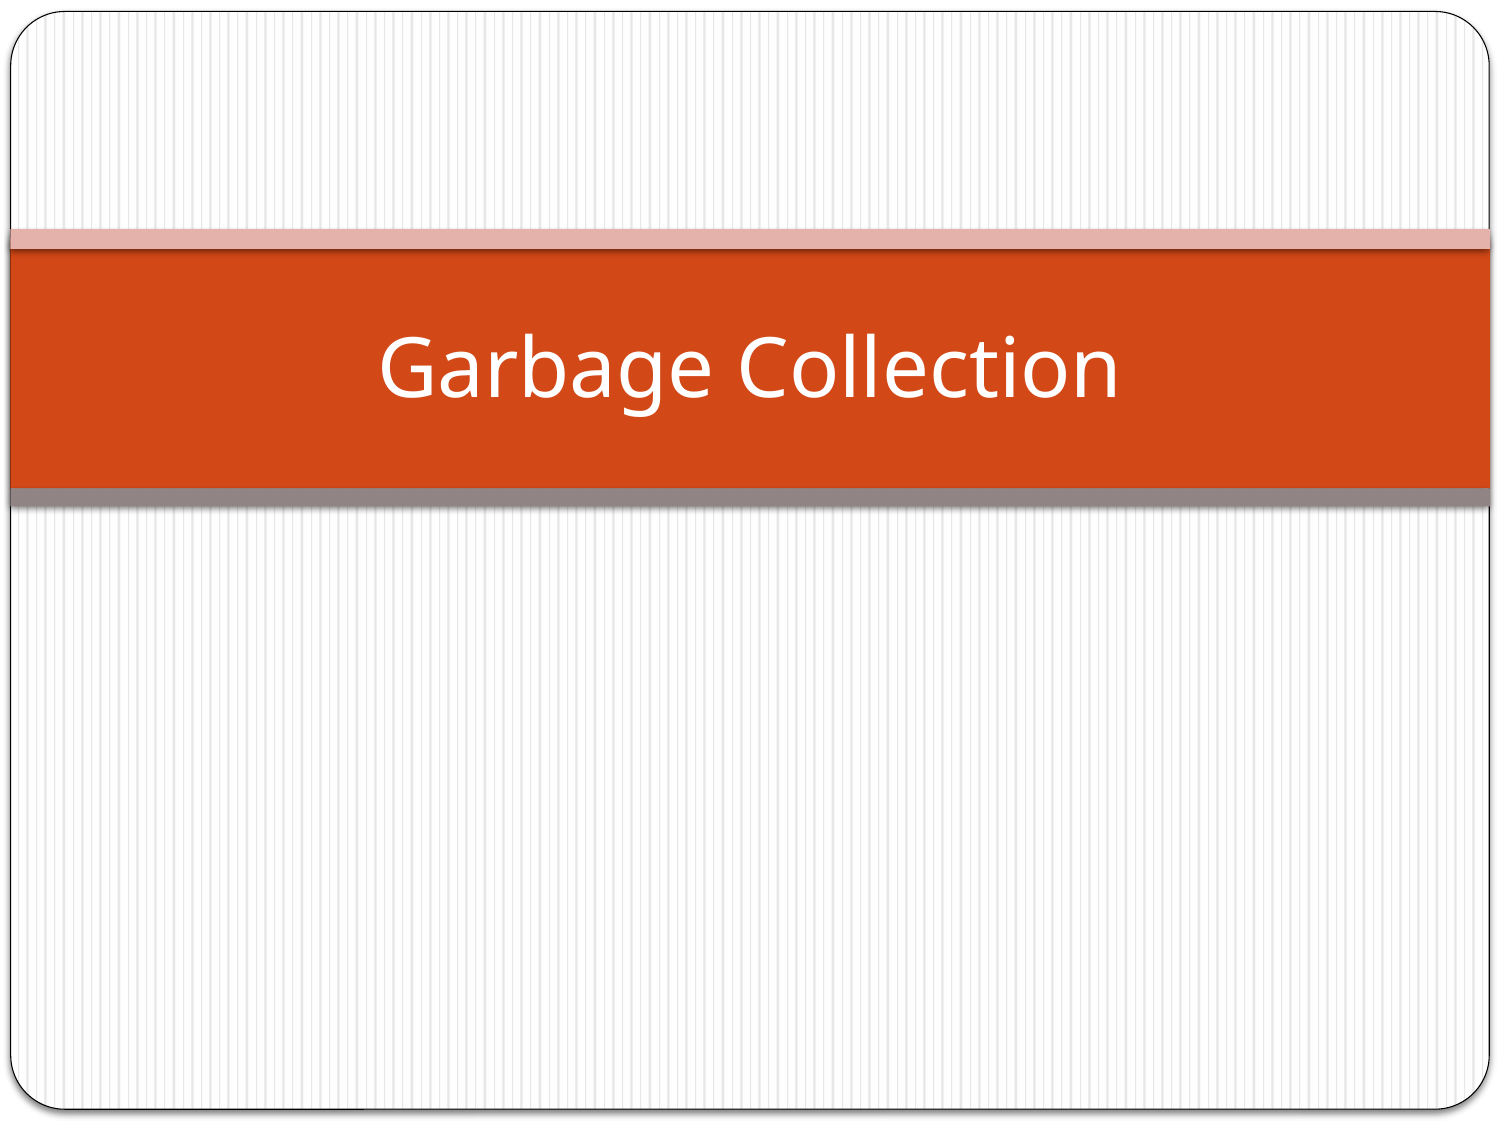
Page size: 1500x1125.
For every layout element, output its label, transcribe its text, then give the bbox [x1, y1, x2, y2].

title Garbage Collection [75, 247, 1425, 489]
